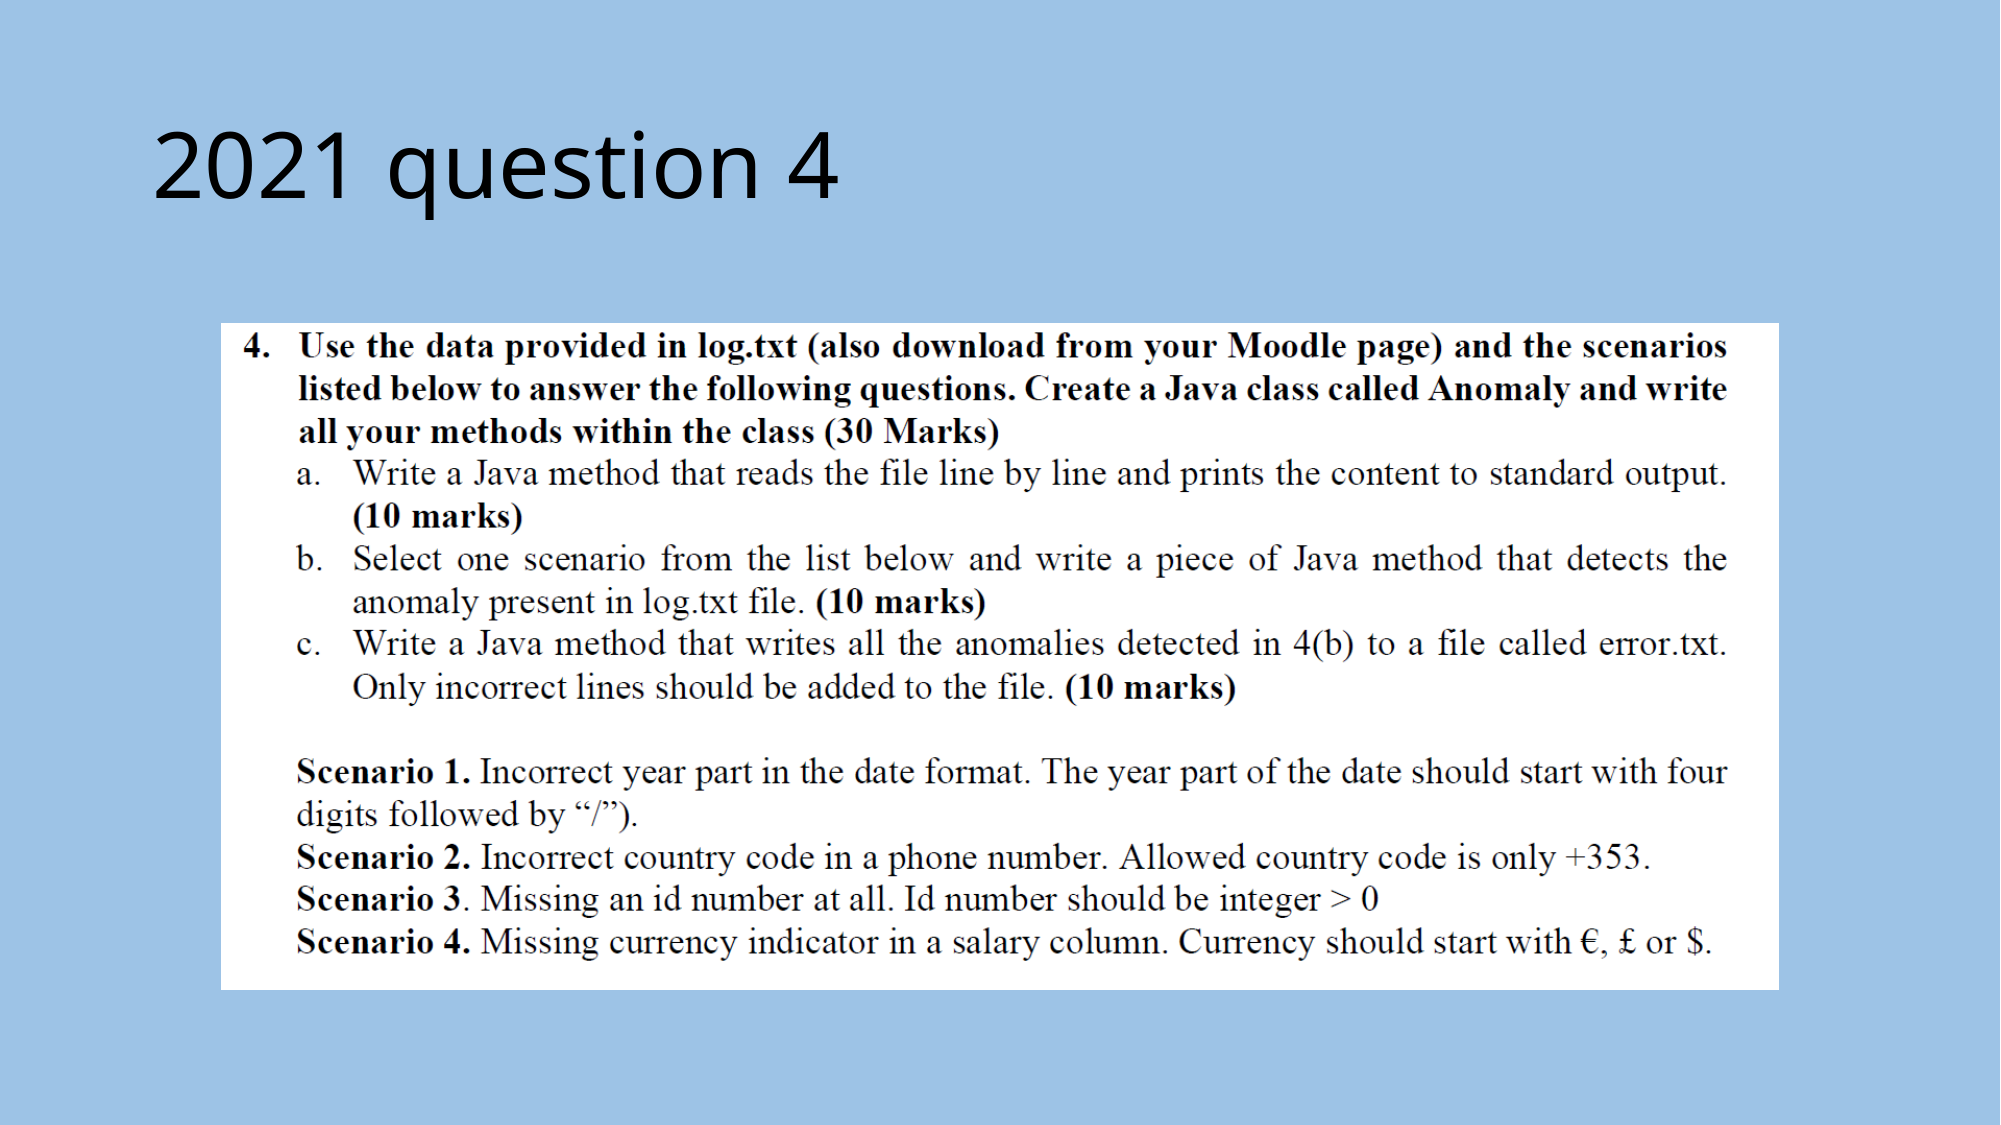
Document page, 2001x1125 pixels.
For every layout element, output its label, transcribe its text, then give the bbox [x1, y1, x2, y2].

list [221, 323, 1779, 990]
title 2021 question 4 [137, 59, 1863, 278]
